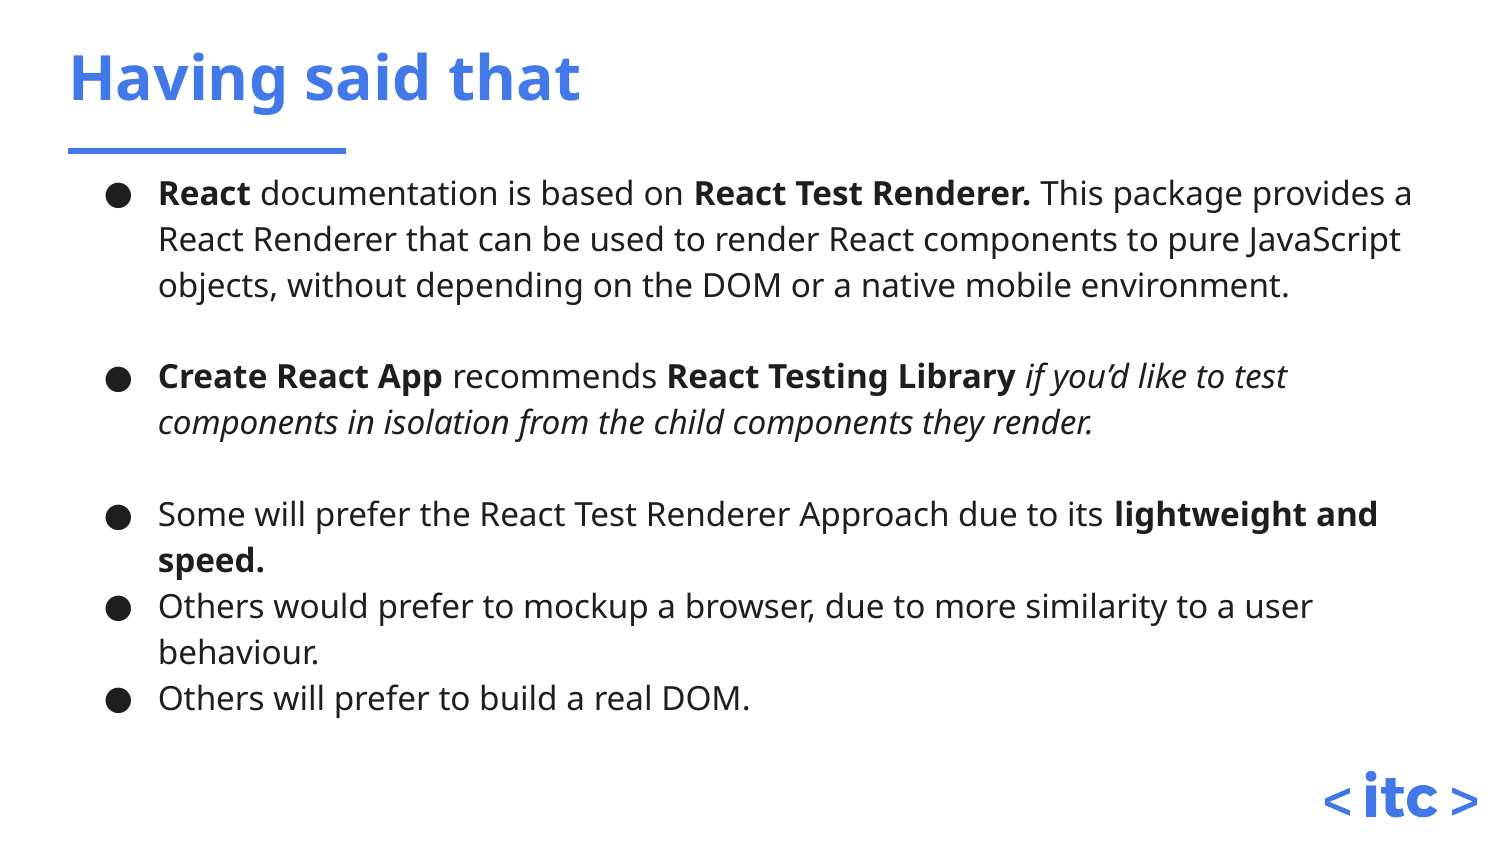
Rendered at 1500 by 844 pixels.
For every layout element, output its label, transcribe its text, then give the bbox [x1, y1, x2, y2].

text_box React documentation is based on React Test Renderer. This package provides a React Renderer that can be used to render React components to pure JavaScript objects, without depending on the DOM or a native mobile environment. Create React App recommends React Testing Library if you’d like to test components in isolation from the child components they render. Some will prefer the React Test Renderer Approach due to its lightweight and speed. Others would prefer to mockup a browser, due to more similarity to a user behaviour. Others will prefer to build a real DOM. [67, 151, 1470, 809]
picture [1316, 759, 1485, 828]
text_box Having said that [68, 39, 1318, 136]
